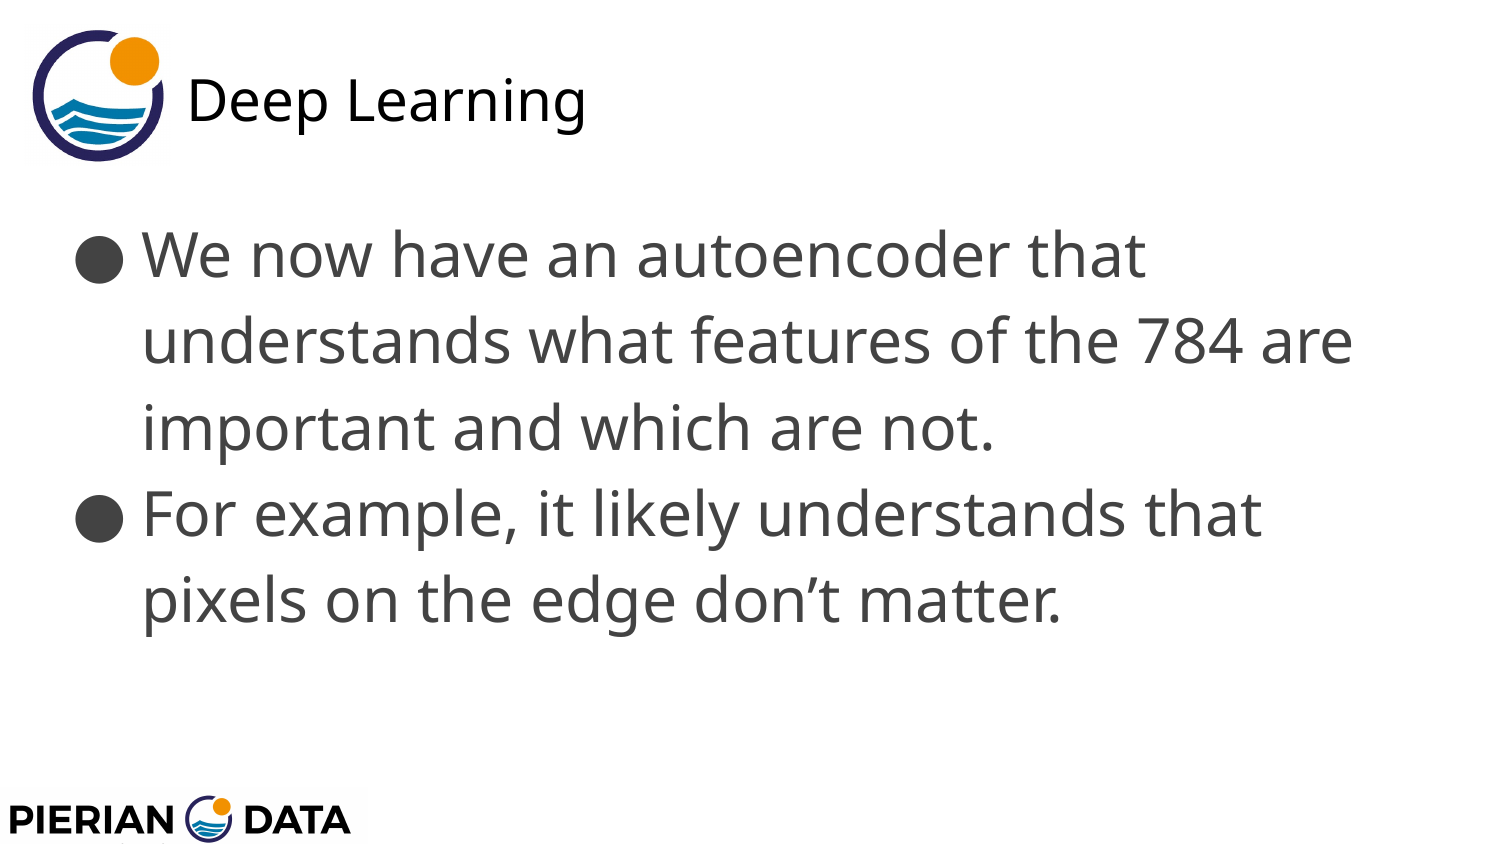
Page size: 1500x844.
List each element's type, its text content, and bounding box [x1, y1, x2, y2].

picture [0, 787, 368, 844]
picture [24, 24, 172, 167]
title Deep Learning [176, 48, 1449, 143]
list We now have an autoencoder that understands what features of the 784 are important and which are not. For example, it likely understands that pixels on the edge don’t matter. [51, 189, 1449, 750]
